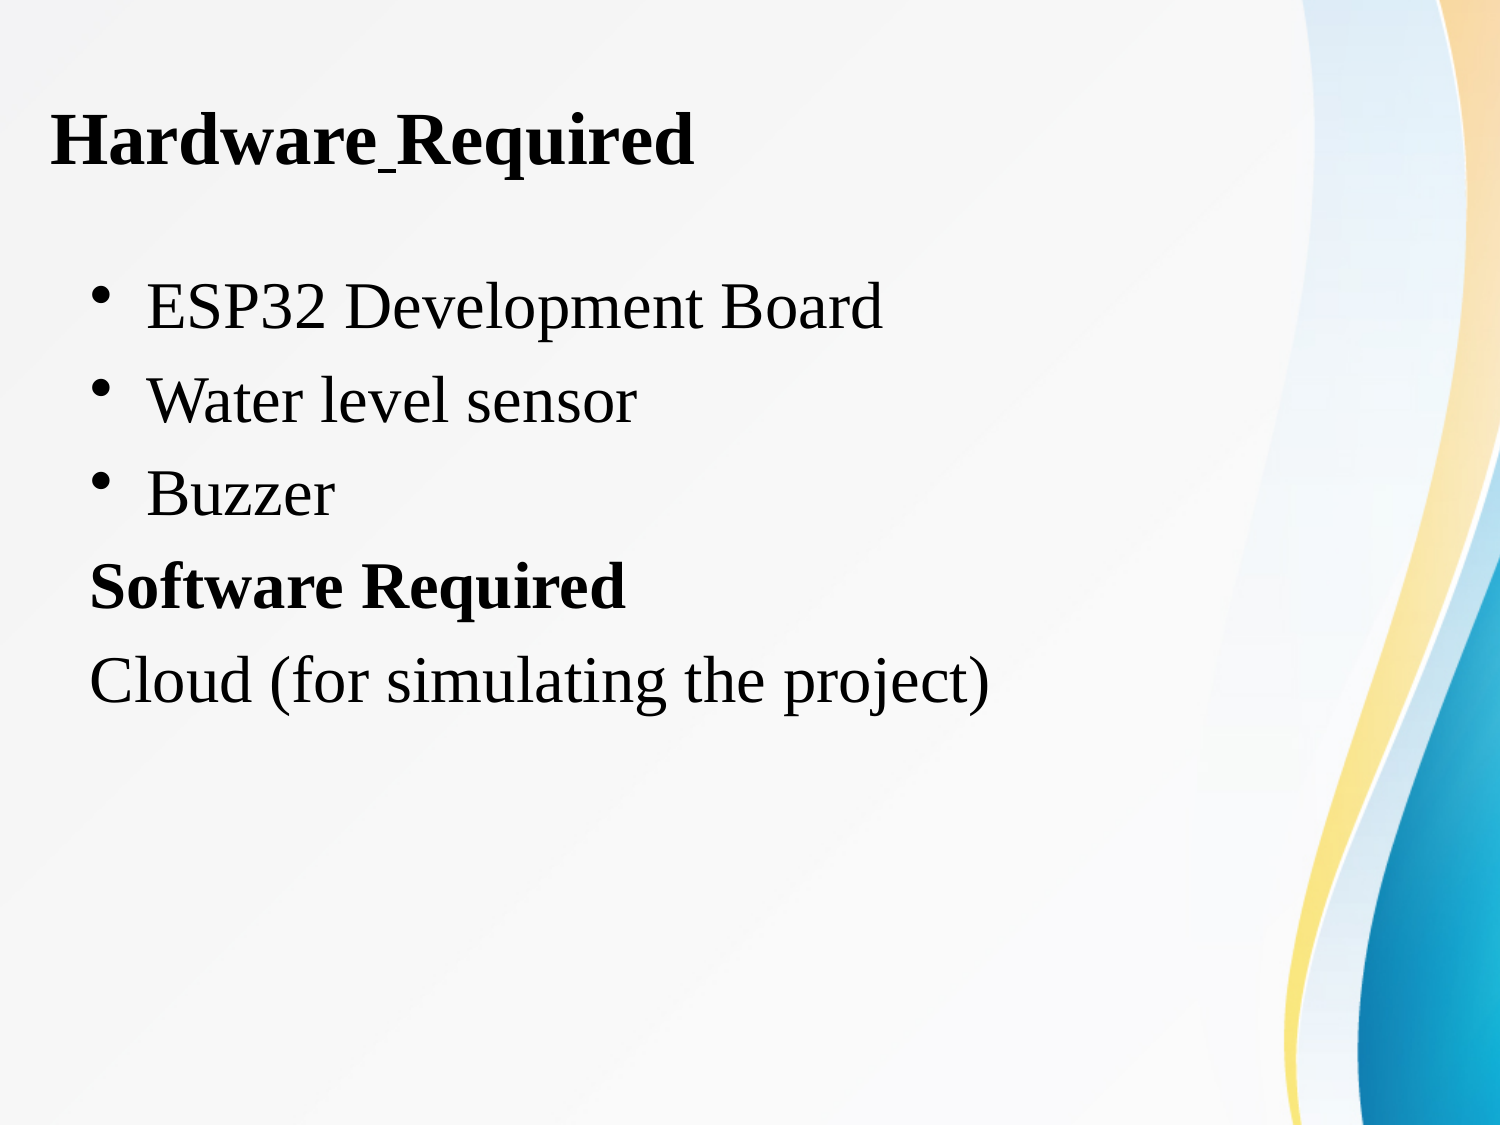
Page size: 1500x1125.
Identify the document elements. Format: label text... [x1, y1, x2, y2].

picture [0, 0, 1500, 1125]
title Hardware Required [34, 70, 821, 200]
list ESP32 Development Board Water level sensor Buzzer Software Required Cloud (for simulating the project) [74, 254, 1426, 1067]
